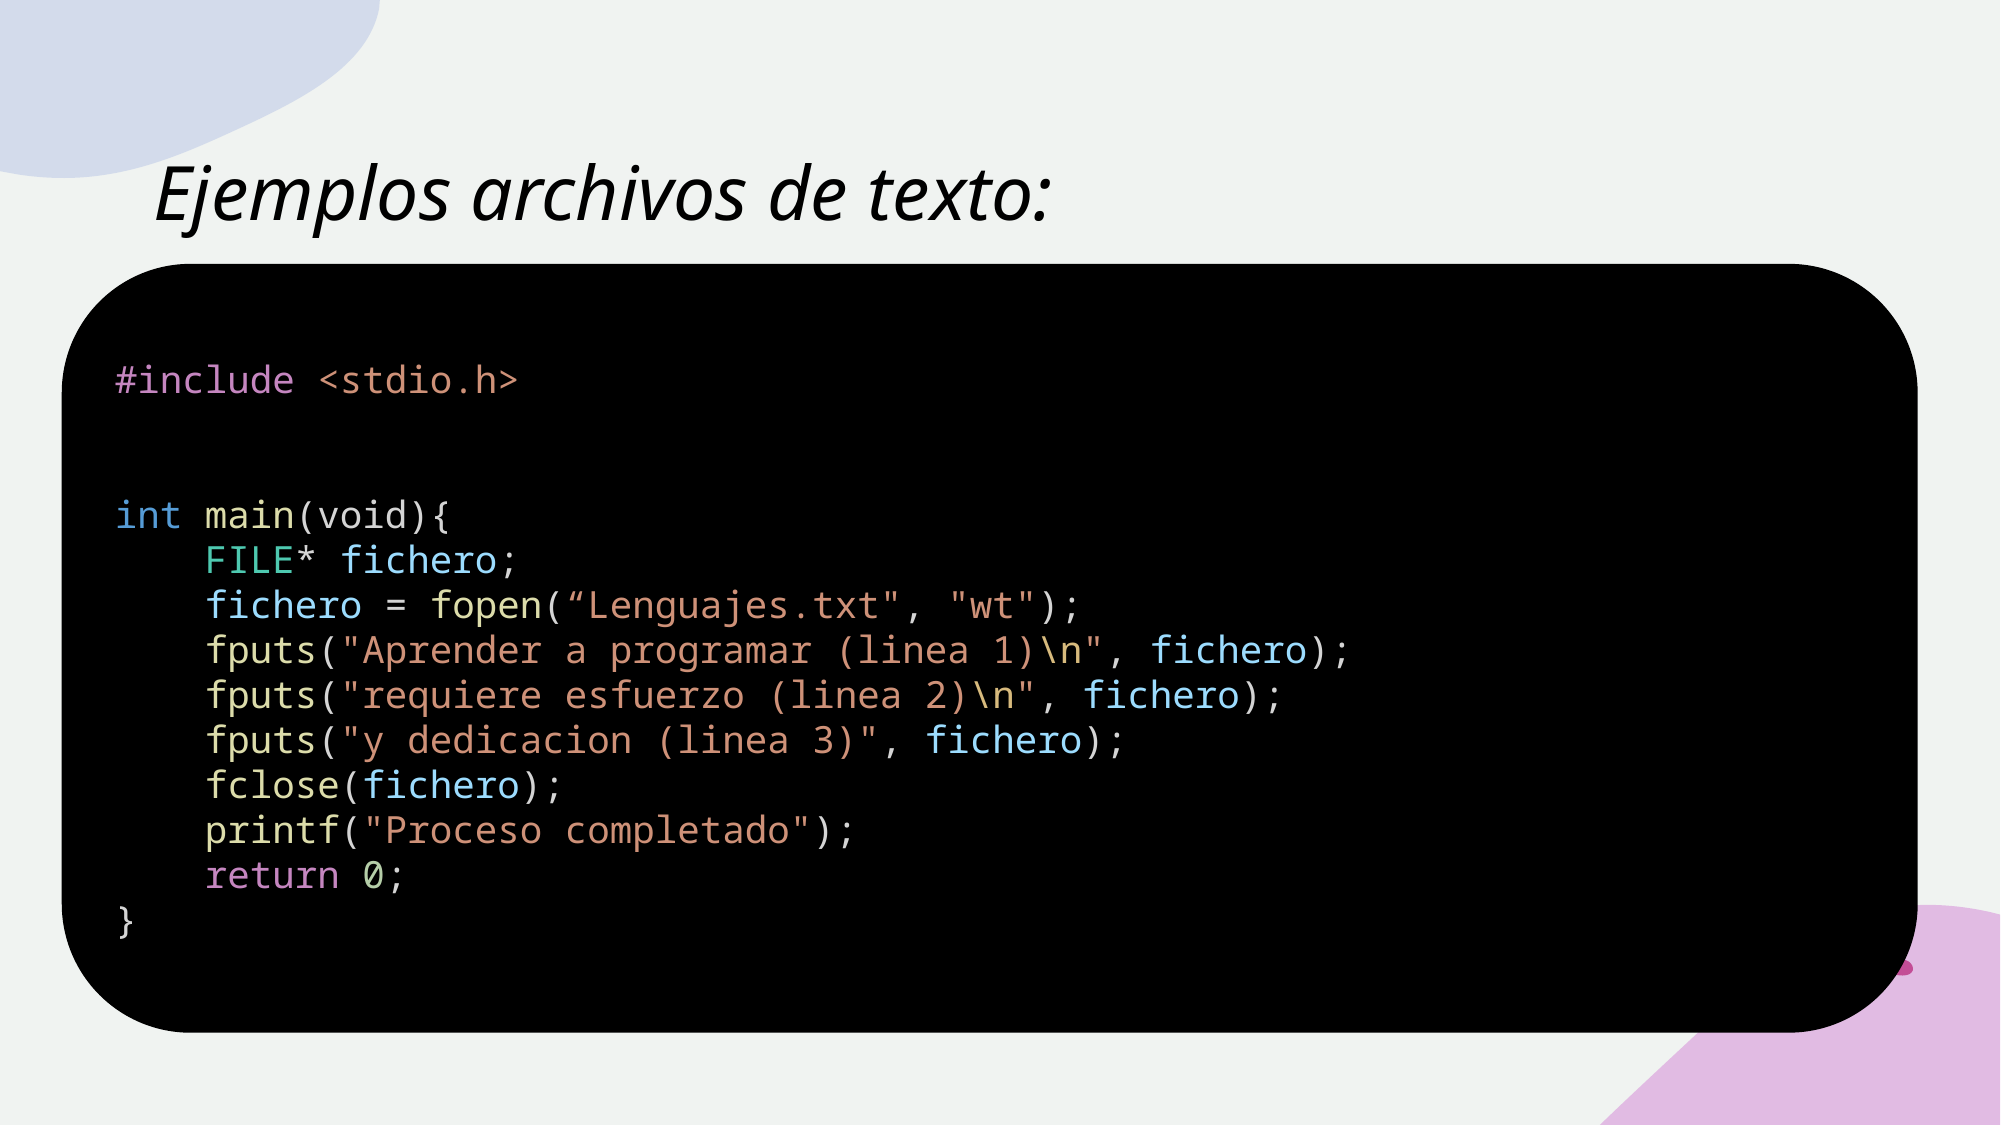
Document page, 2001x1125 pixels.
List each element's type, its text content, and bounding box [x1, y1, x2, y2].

title Ejemplos archivos de texto: [133, 25, 1917, 246]
text_box #include <stdio.h> int main(void){ FILE* fichero; fichero = fopen(“Lenguajes.txt", "wt"); fputs("Aprender a programar (linea 1)\n", fichero); fputs("requiere esfuerzo (linea 2)\n", fichero); fputs("y dedicacion (linea 3)", fichero); fclose(fichero); printf("Proceso completado"); return 0; } [61, 263, 1918, 1033]
